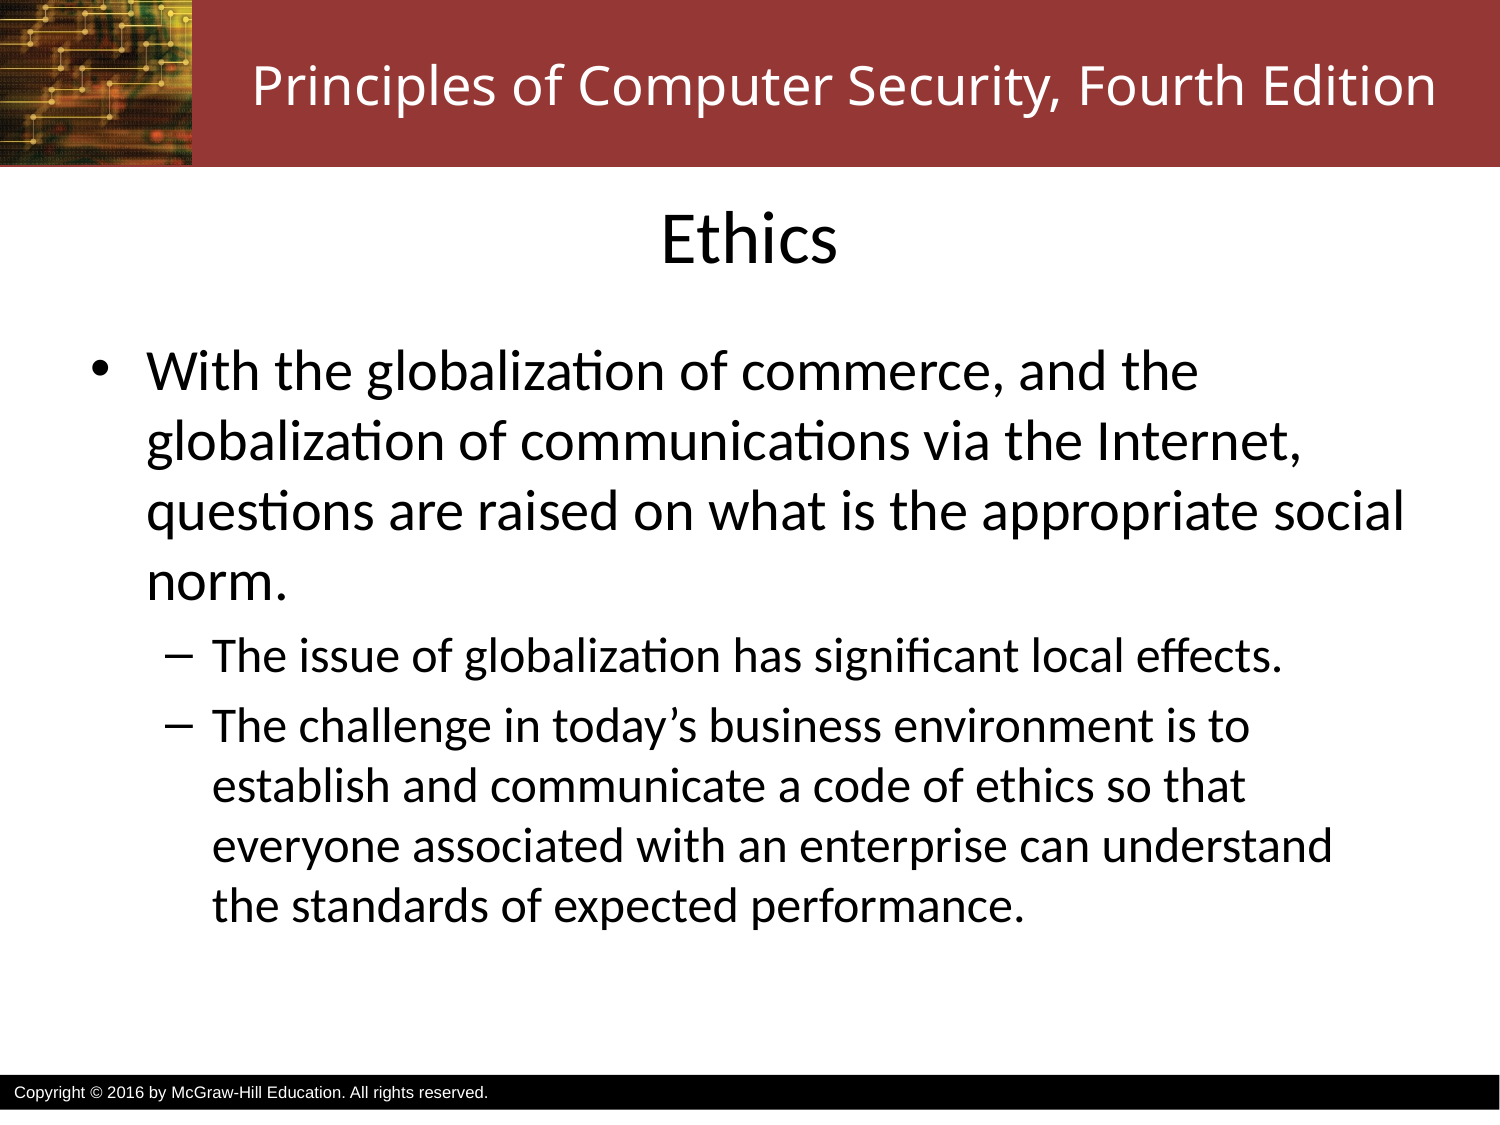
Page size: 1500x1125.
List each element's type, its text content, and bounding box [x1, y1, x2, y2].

list With the globalization of commerce, and the globalization of communications via the Internet, questions are raised on what is the appropriate social norm. The issue of globalization has significant local effects. The challenge in today’s business environment is to establish and communicate a code of ethics so that everyone associated with an enterprise can understand the standards of expected performance. [75, 324, 1425, 1005]
picture [0, 0, 192, 165]
title Ethics [75, 181, 1425, 324]
